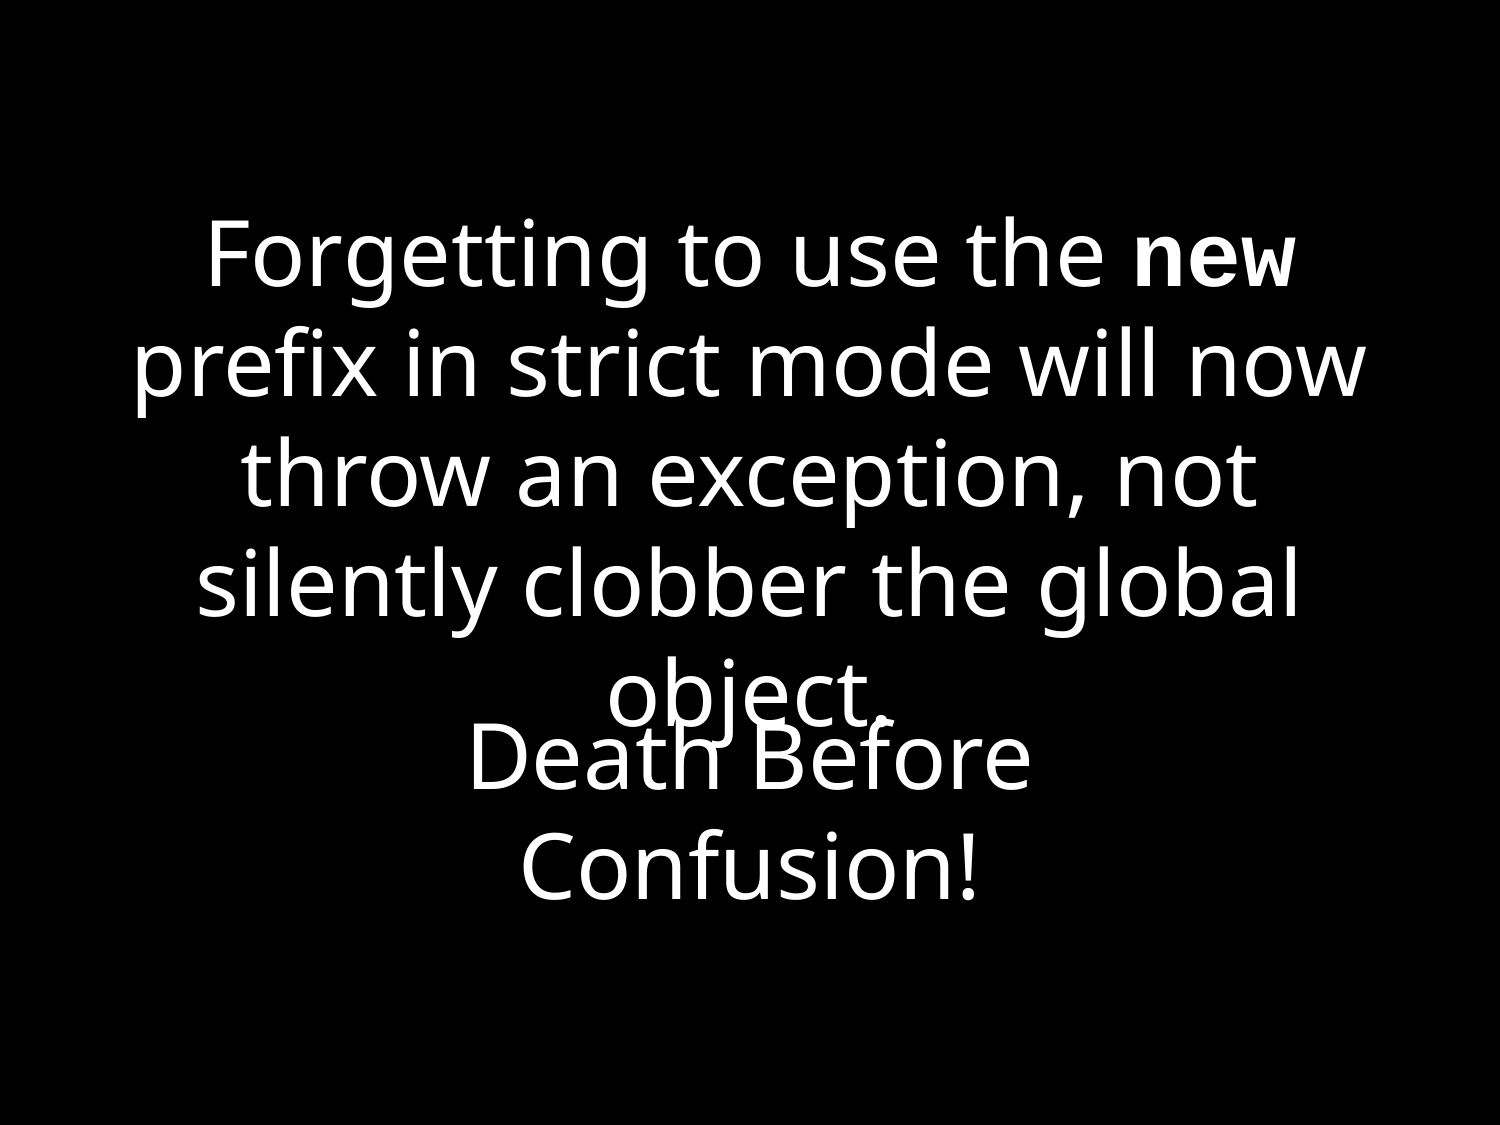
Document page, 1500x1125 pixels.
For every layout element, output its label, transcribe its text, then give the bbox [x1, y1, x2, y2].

title Forgetting to use the new prefix in strict mode will now throw an exception, not silently clobber the global object. [112, 349, 1388, 591]
subtitle Death Before Confusion! [224, 637, 1276, 926]
